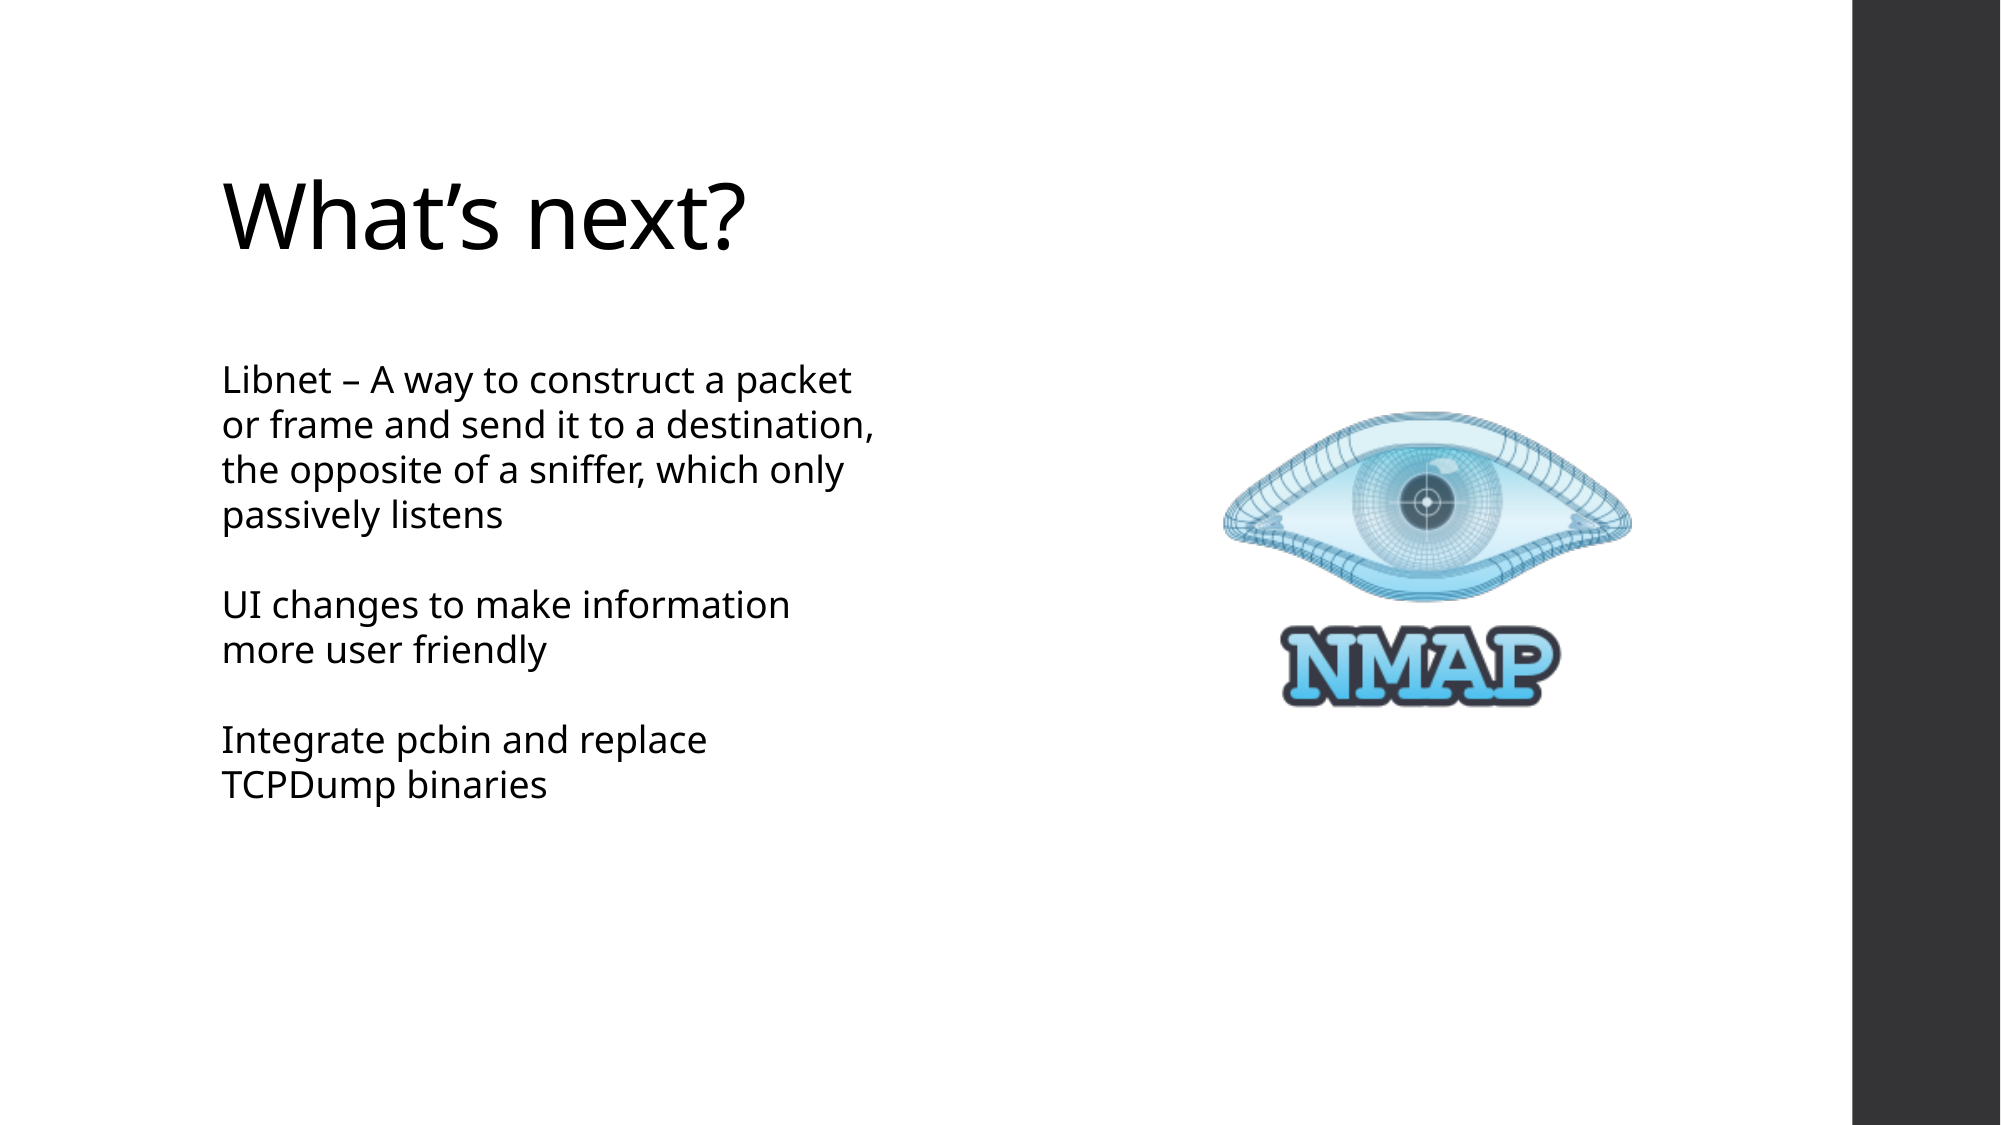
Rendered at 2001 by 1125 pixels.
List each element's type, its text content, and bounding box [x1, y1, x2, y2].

text_box Libnet – A way to construct a packet or frame and send it to a destination, the opposite of a sniffer, which only passively listens UI changes to make information more user friendly Integrate pcbin and replace TCPDump binaries [206, 349, 894, 814]
title What’s next? [206, 60, 1797, 278]
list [1214, 348, 1642, 777]
